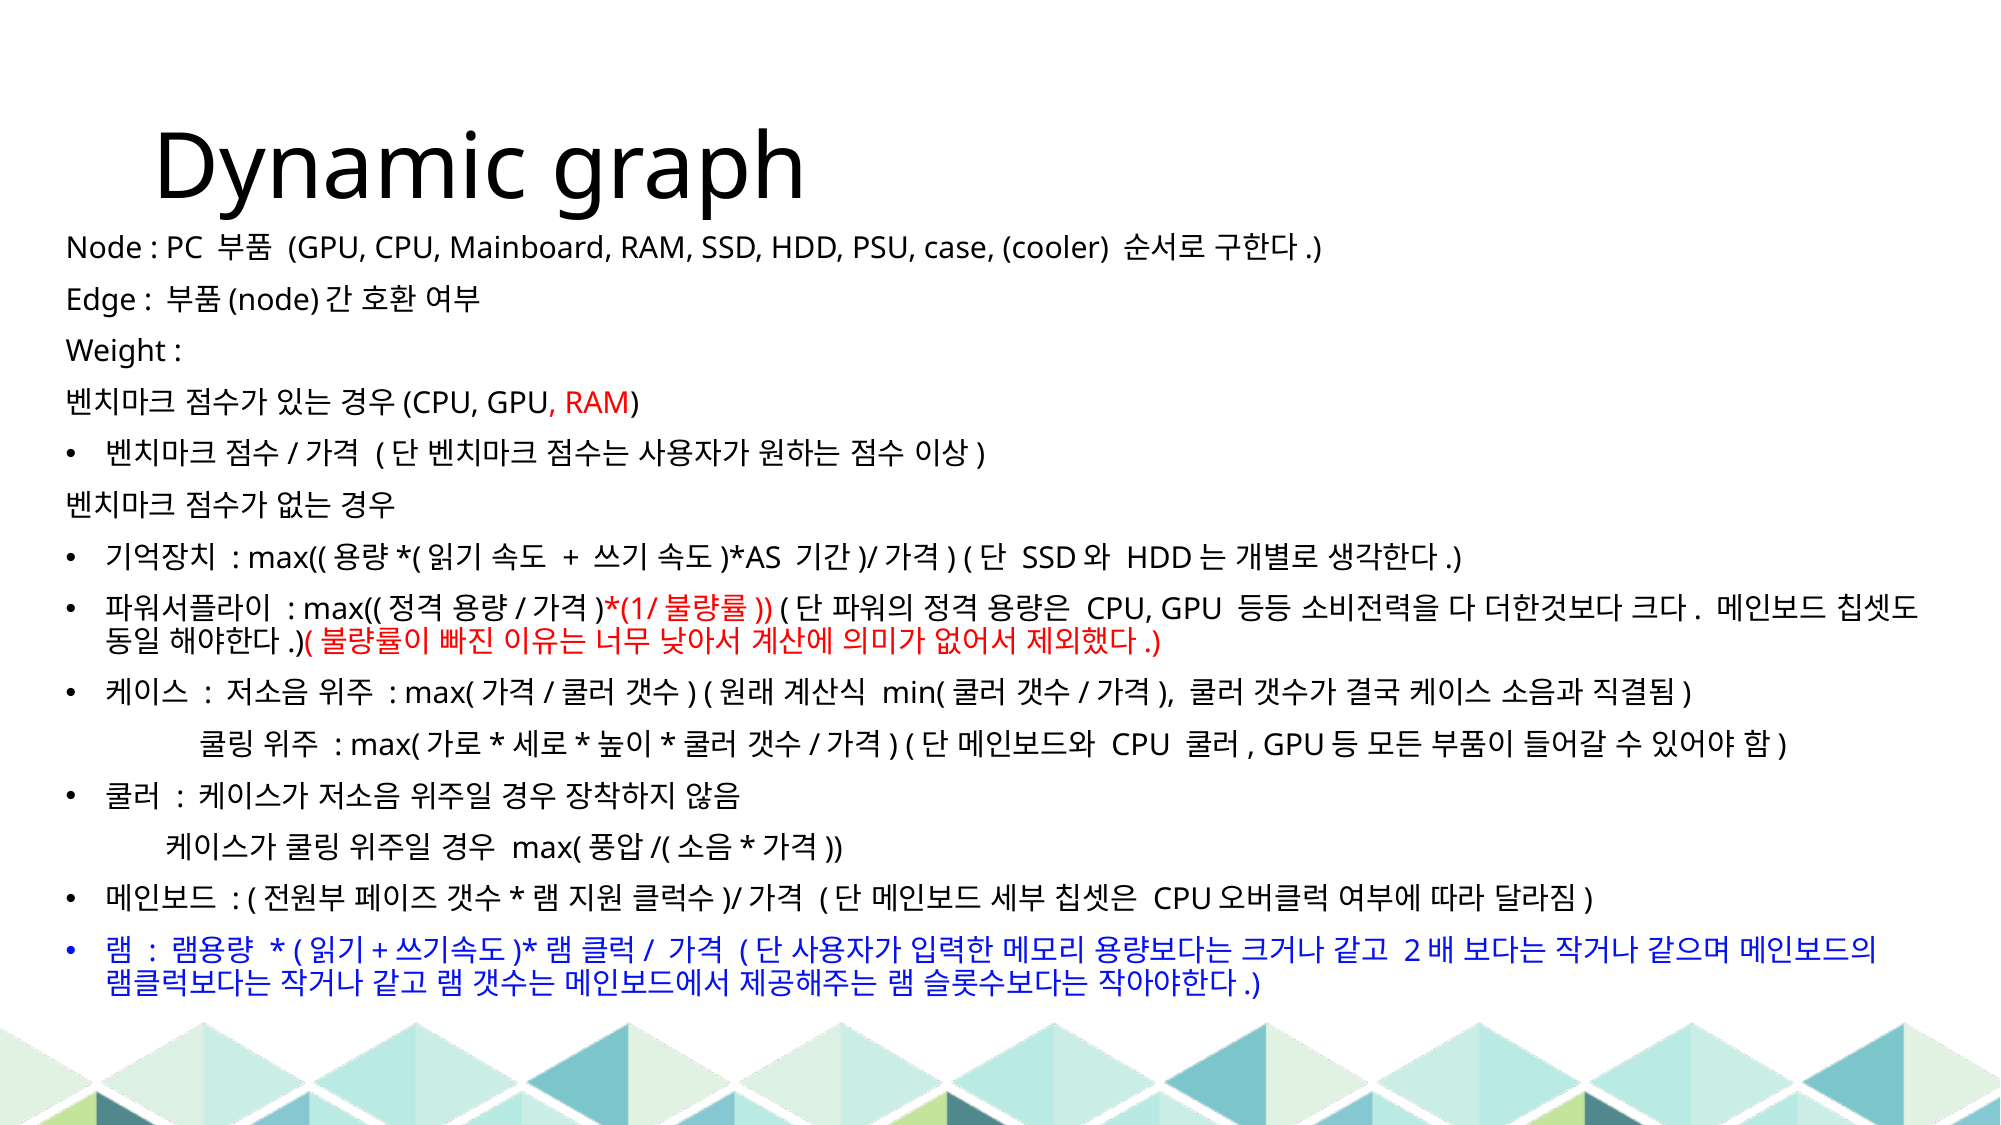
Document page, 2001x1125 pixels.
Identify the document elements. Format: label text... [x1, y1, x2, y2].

title Dynamic graph [137, 59, 1863, 225]
list Node : PC 부품 (GPU, CPU, Mainboard, RAM, SSD, HDD, PSU, case, (cooler) 순서로 구한다.) Edge : 부품(node)간 호환 여부 Weight : 벤치마크 점수가 있는 경우(CPU, GPU, RAM) 벤치마크 점수/가격 (단 벤치마크 점수는 사용자가 원하는 점수 이상) 벤치마크 점수가 없는 경우 기억장치 : max((용량*(읽기 속도 + 쓰기 속도)*AS 기간)/가격) (단 SSD와 HDD는 개별로 생각한다.) 파워서플라이 : max((정격 용량/가격)*(1/불량률)) (단 파워의 정격 용량은 CPU, GPU 등등 소비전력을 다 더한것보다 크다. 메인보드 칩셋도 동일 해야한다.)(불량률이 빠진 이유는 너무 낮아서 계산에 의미가 없어서 제외했다.) 케이스 : 저소음 위주 : max(가격/쿨러 갯수) (원래 계산식 min(쿨러 갯수/가격), 쿨러 갯수가 결국 케이스 소음과 직결됨) 쿨링 위주 : max(가로*세로*높이*쿨러 갯수/가격) (단 메인보드와 CPU 쿨러, GPU등 모든 부품이 들어갈 수 있어야 함) 쿨러 : 케이스가 저소음 위주일 경우 장착하지 않음 케이스가 쿨링 위주일 경우 max(풍압/(소음*가격)) 메인보드 : (전원부 페이즈 갯수*램 지원 클럭수)/가격 (단 메인보드 세부 칩셋은 CPU오버클럭 여부에 따라 달라짐) 램 : 램용량 * (읽기+쓰기속도)*램 클럭/ 가격 (단 사용자가 입력한 메모리 용량보다는 크거나 같고 2배 보다는 작거나 같으며 메인보드의 램클럭보다는 작거나 같고 램 갯수는 메인보드에서 제공해주는 램 슬롯수보다는 작아야한다.) [50, 225, 1977, 1014]
picture [0, 0, 2001, 1125]
